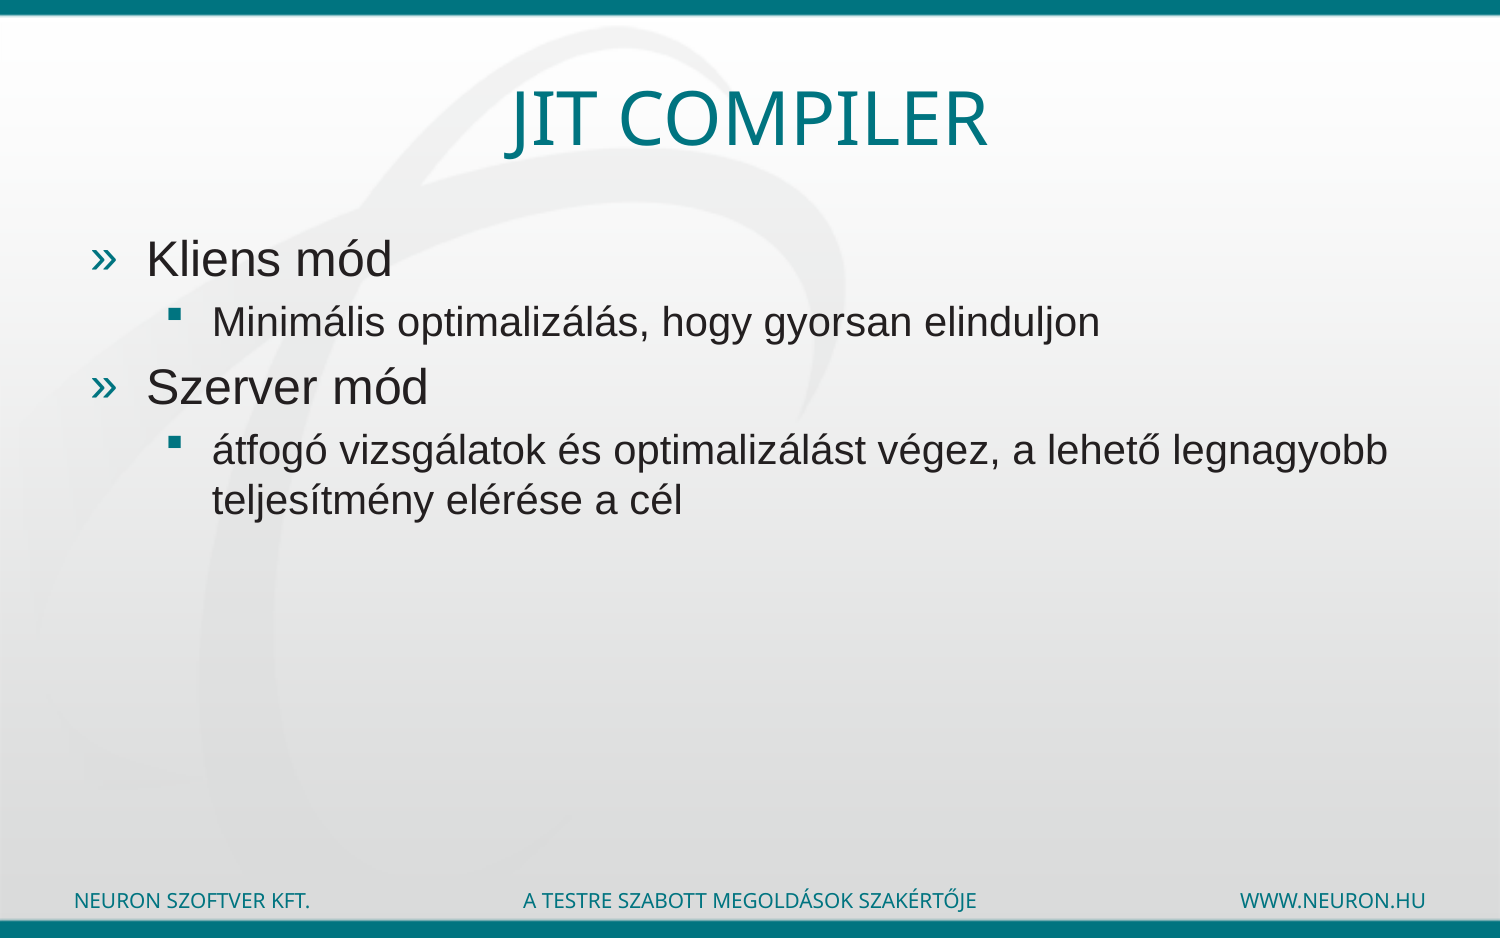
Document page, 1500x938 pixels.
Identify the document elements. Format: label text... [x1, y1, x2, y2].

list Kliens mód Minimális optimalizálás, hogy gyorsan elinduljon Szerver mód átfogó vizsgálatok és optimalizálást végez, a lehető legnagyobb teljesítmény elérése a cél [75, 218, 1425, 838]
picture [0, 0, 1500, 938]
title JIT compiler [75, 37, 1425, 194]
